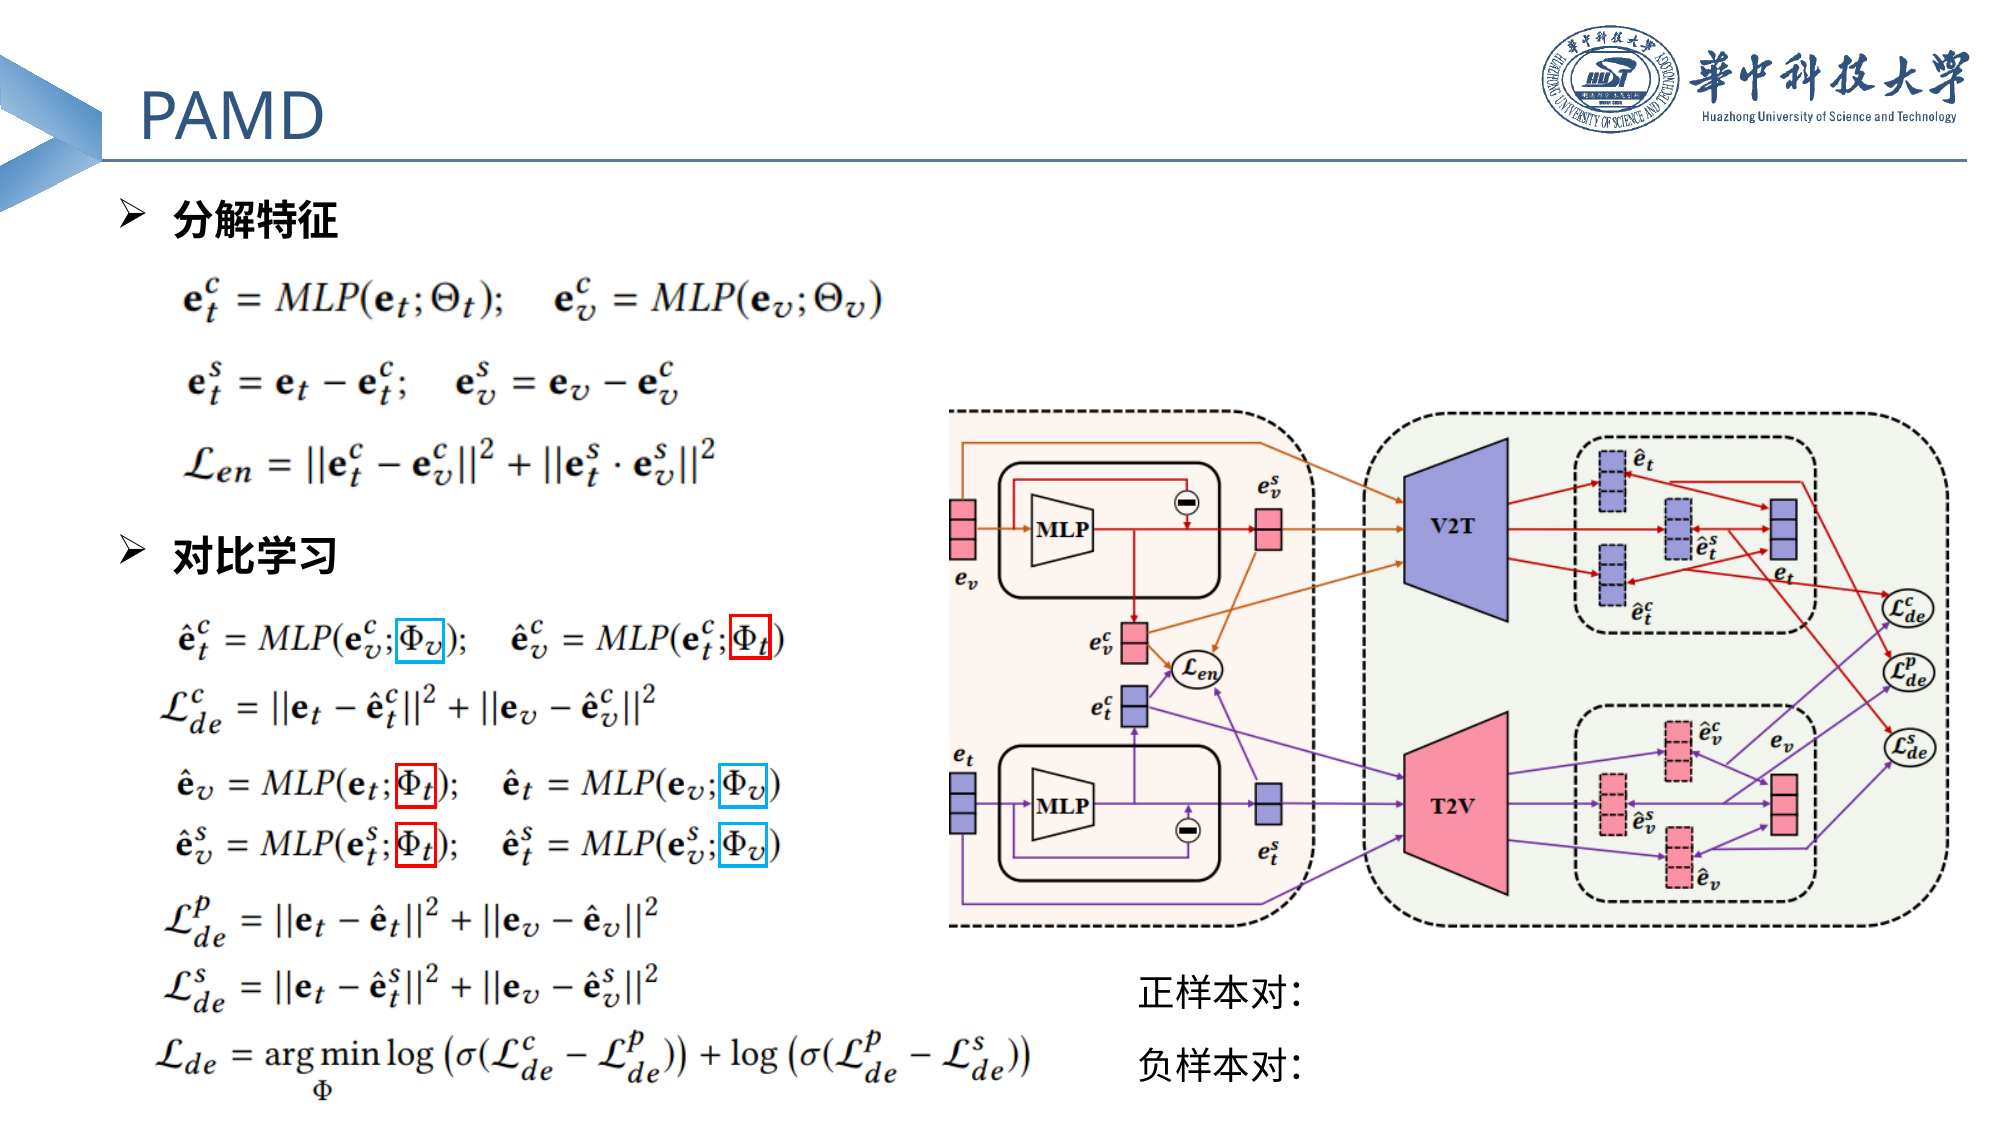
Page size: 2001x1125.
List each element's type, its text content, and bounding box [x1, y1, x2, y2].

picture [172, 757, 783, 873]
picture [1528, 0, 1986, 155]
picture [158, 671, 664, 741]
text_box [0, 55, 102, 212]
text_box 分解特征 [101, 186, 838, 251]
picture [172, 611, 792, 670]
text_box 对比学习 [101, 521, 838, 587]
picture [172, 272, 889, 334]
text_box PAMD [123, 65, 1123, 160]
picture [949, 402, 1953, 934]
picture [177, 345, 686, 424]
picture [149, 889, 1046, 1109]
picture [177, 435, 739, 498]
